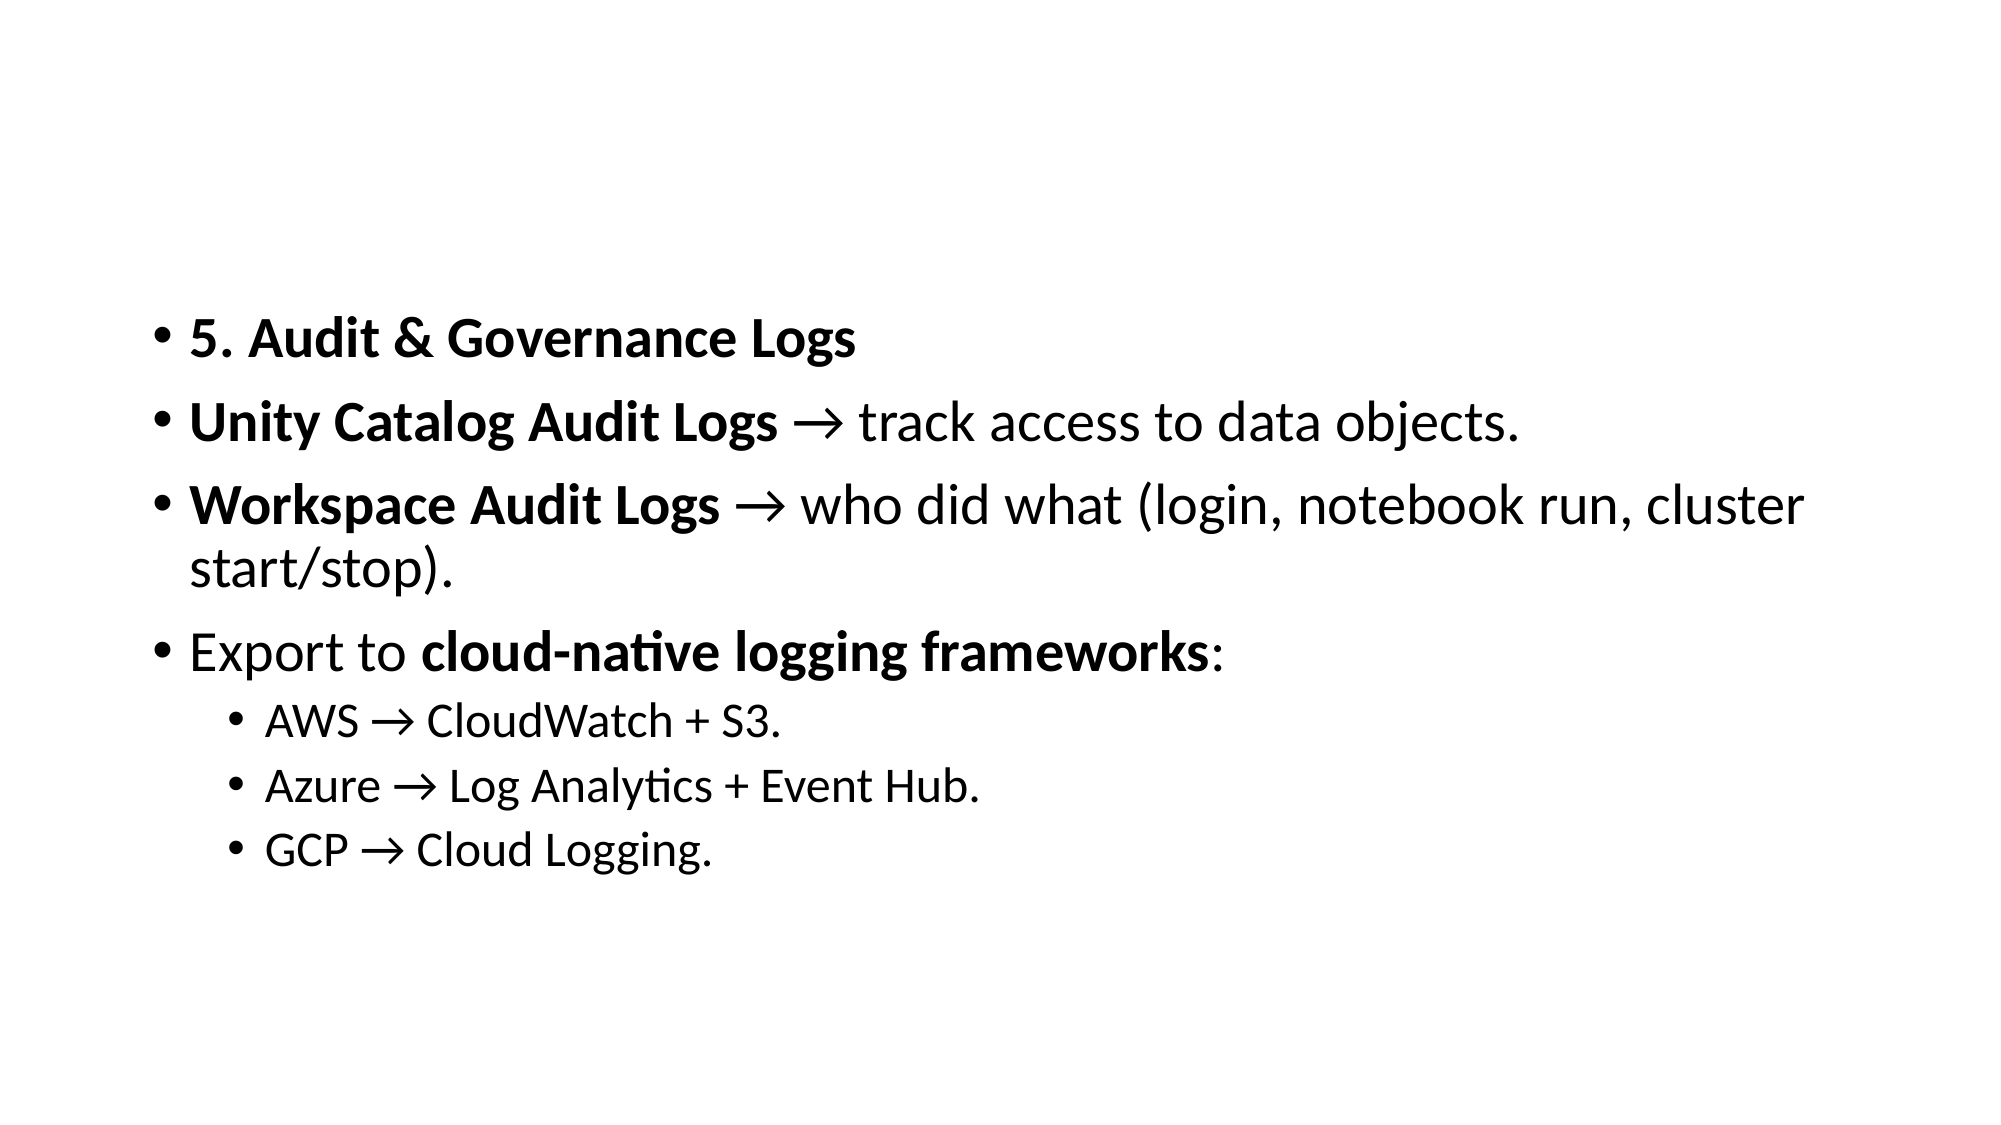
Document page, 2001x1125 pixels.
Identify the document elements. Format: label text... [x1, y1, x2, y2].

list 5. Audit & Governance Logs Unity Catalog Audit Logs → track access to data objects. Workspace Audit Logs → who did what (login, notebook run, cluster start/stop). Export to cloud-native logging frameworks: AWS → CloudWatch + S3. Azure → Log Analytics + Event Hub. GCP → Cloud Logging. [137, 299, 1863, 1014]
